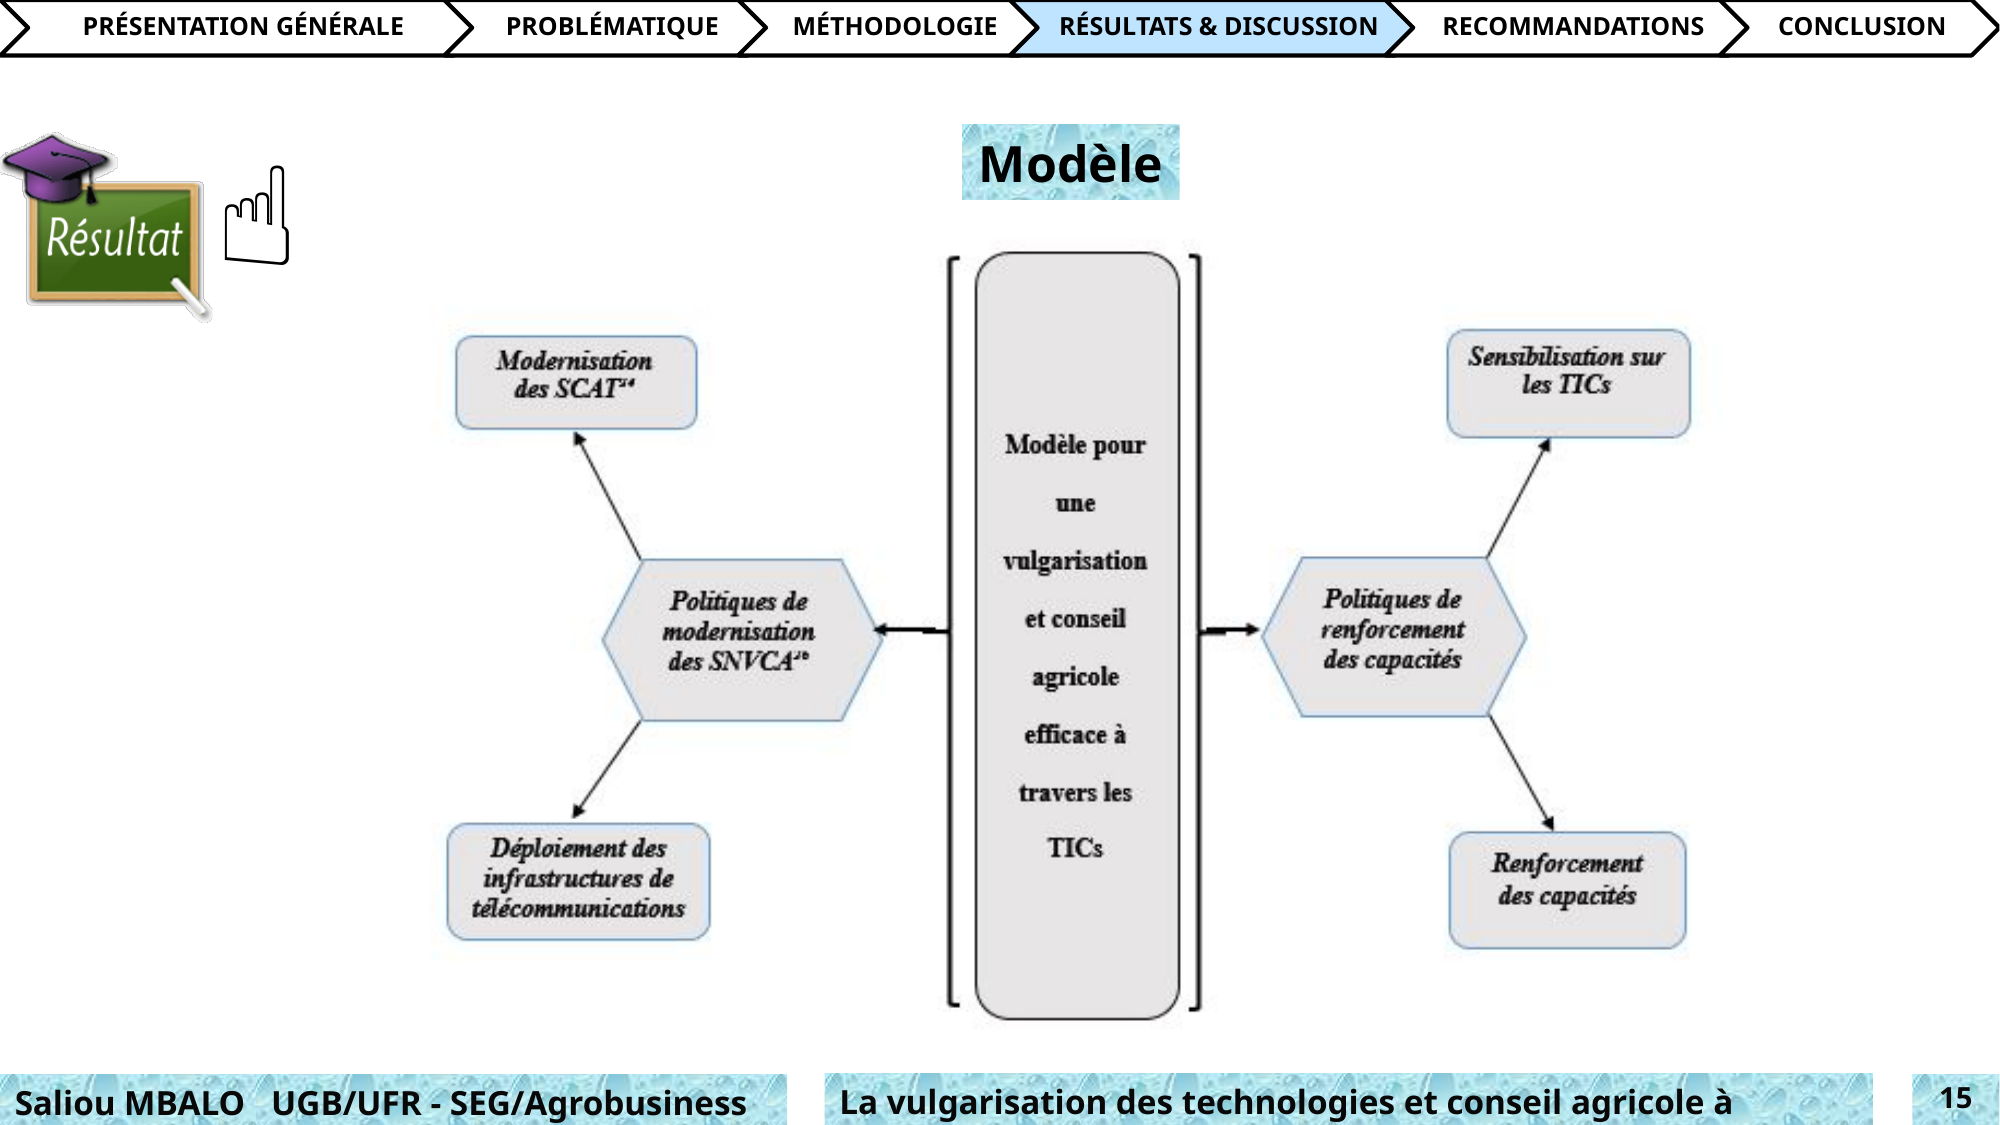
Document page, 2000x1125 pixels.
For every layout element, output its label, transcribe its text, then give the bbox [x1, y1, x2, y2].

picture [361, 204, 1862, 1068]
text_box La vulgarisation des technologies et conseil agricole à travers les TIC [824, 1073, 1873, 1125]
picture [0, 124, 213, 326]
footer 15 [1912, 1074, 2000, 1125]
text_box Modèle [962, 124, 1180, 200]
text_box Saliou MBALO UGB/UFR - SEG/Agrobusiness [0, 1074, 788, 1125]
text_box [217, 142, 378, 324]
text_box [0, 0, 2000, 56]
